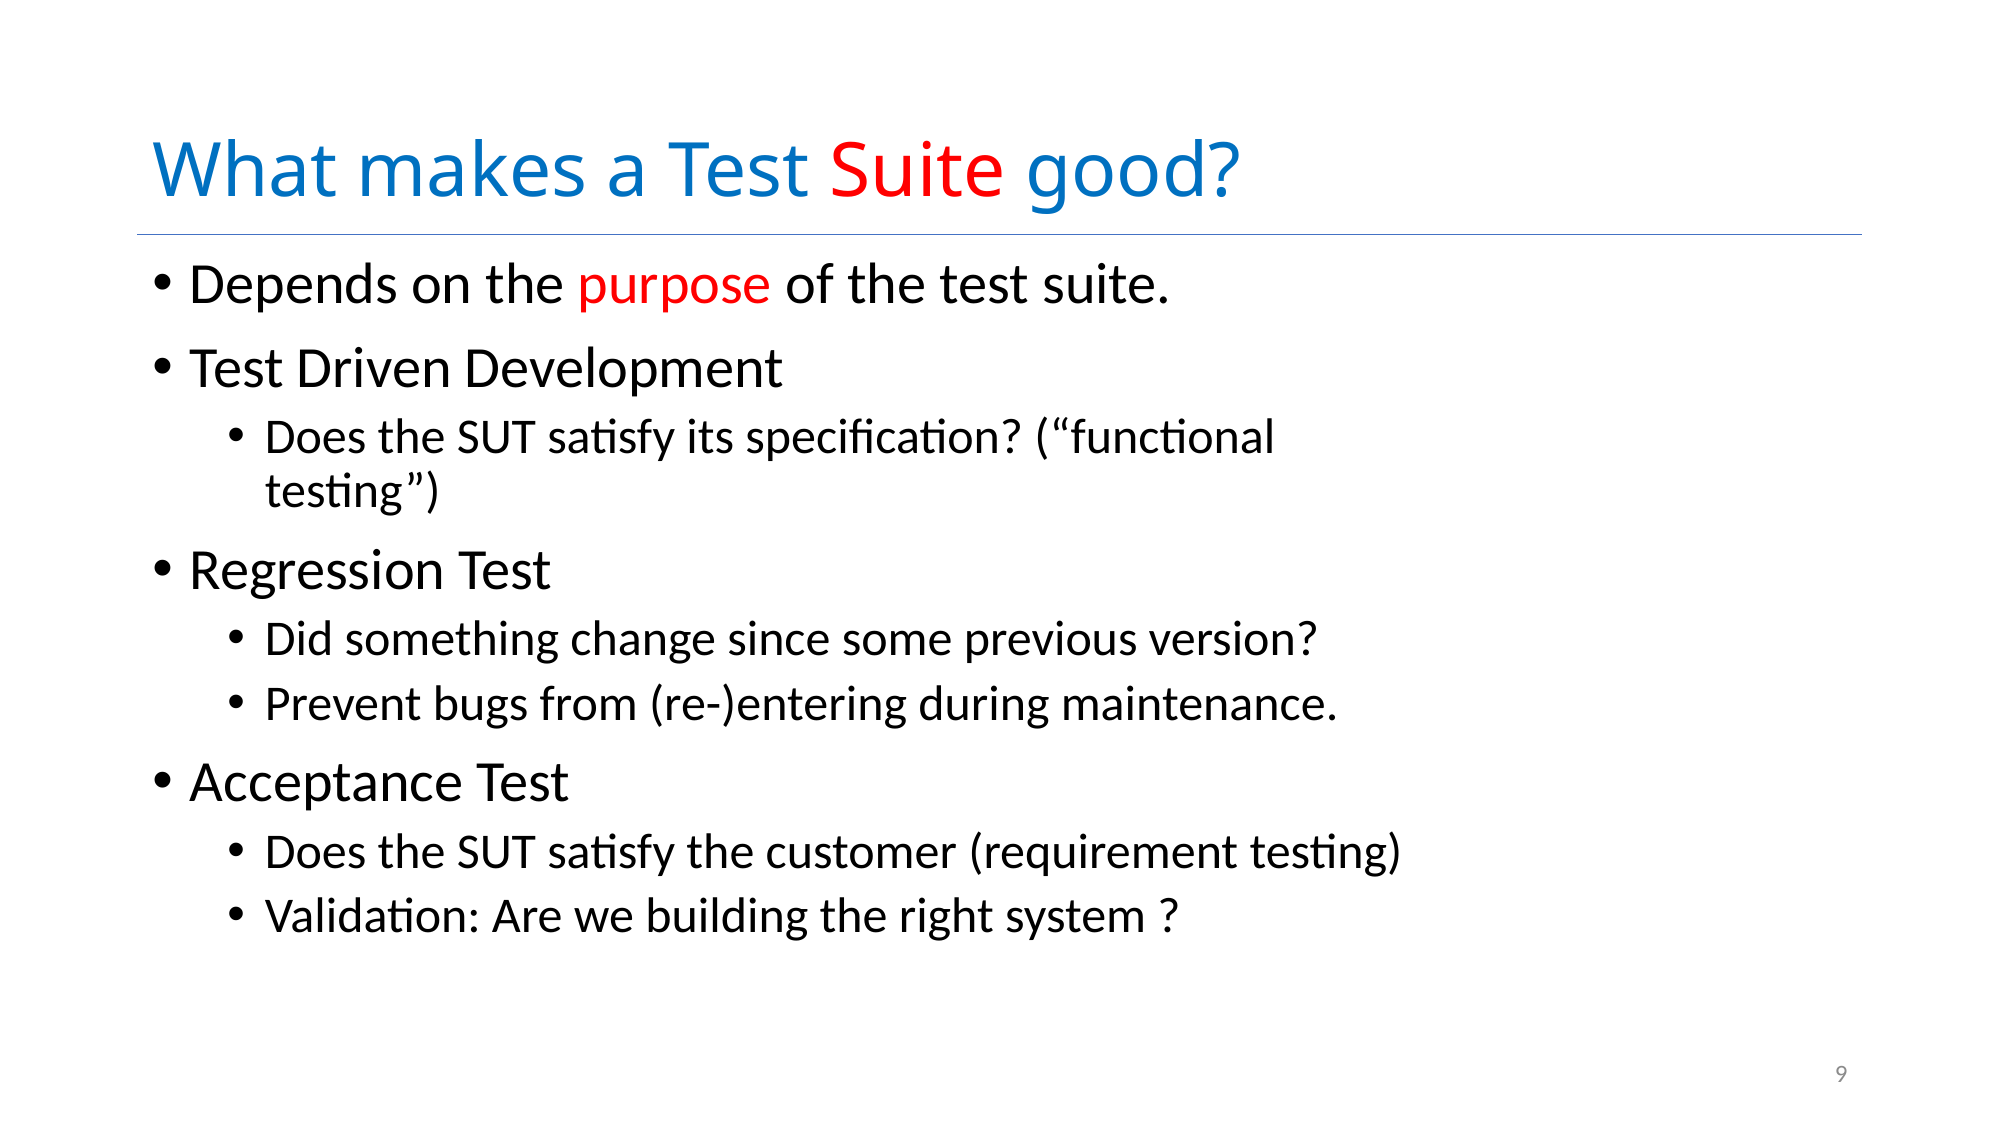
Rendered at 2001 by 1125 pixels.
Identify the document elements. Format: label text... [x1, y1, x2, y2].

slide_number 9 [1412, 1042, 1863, 1103]
title What makes a Test Suite good? [137, 3, 1863, 221]
list Depends on the purpose of the test suite. Test Driven Development Does the SUT satisfy its specification? (“functional testing”) Regression Test Did something change since some previous version? Prevent bugs from (re-)entering during maintenance. Acceptance Test Does the SUT satisfy the customer (requirement testing) Validation: Are we building the right system ? [137, 246, 1432, 960]
